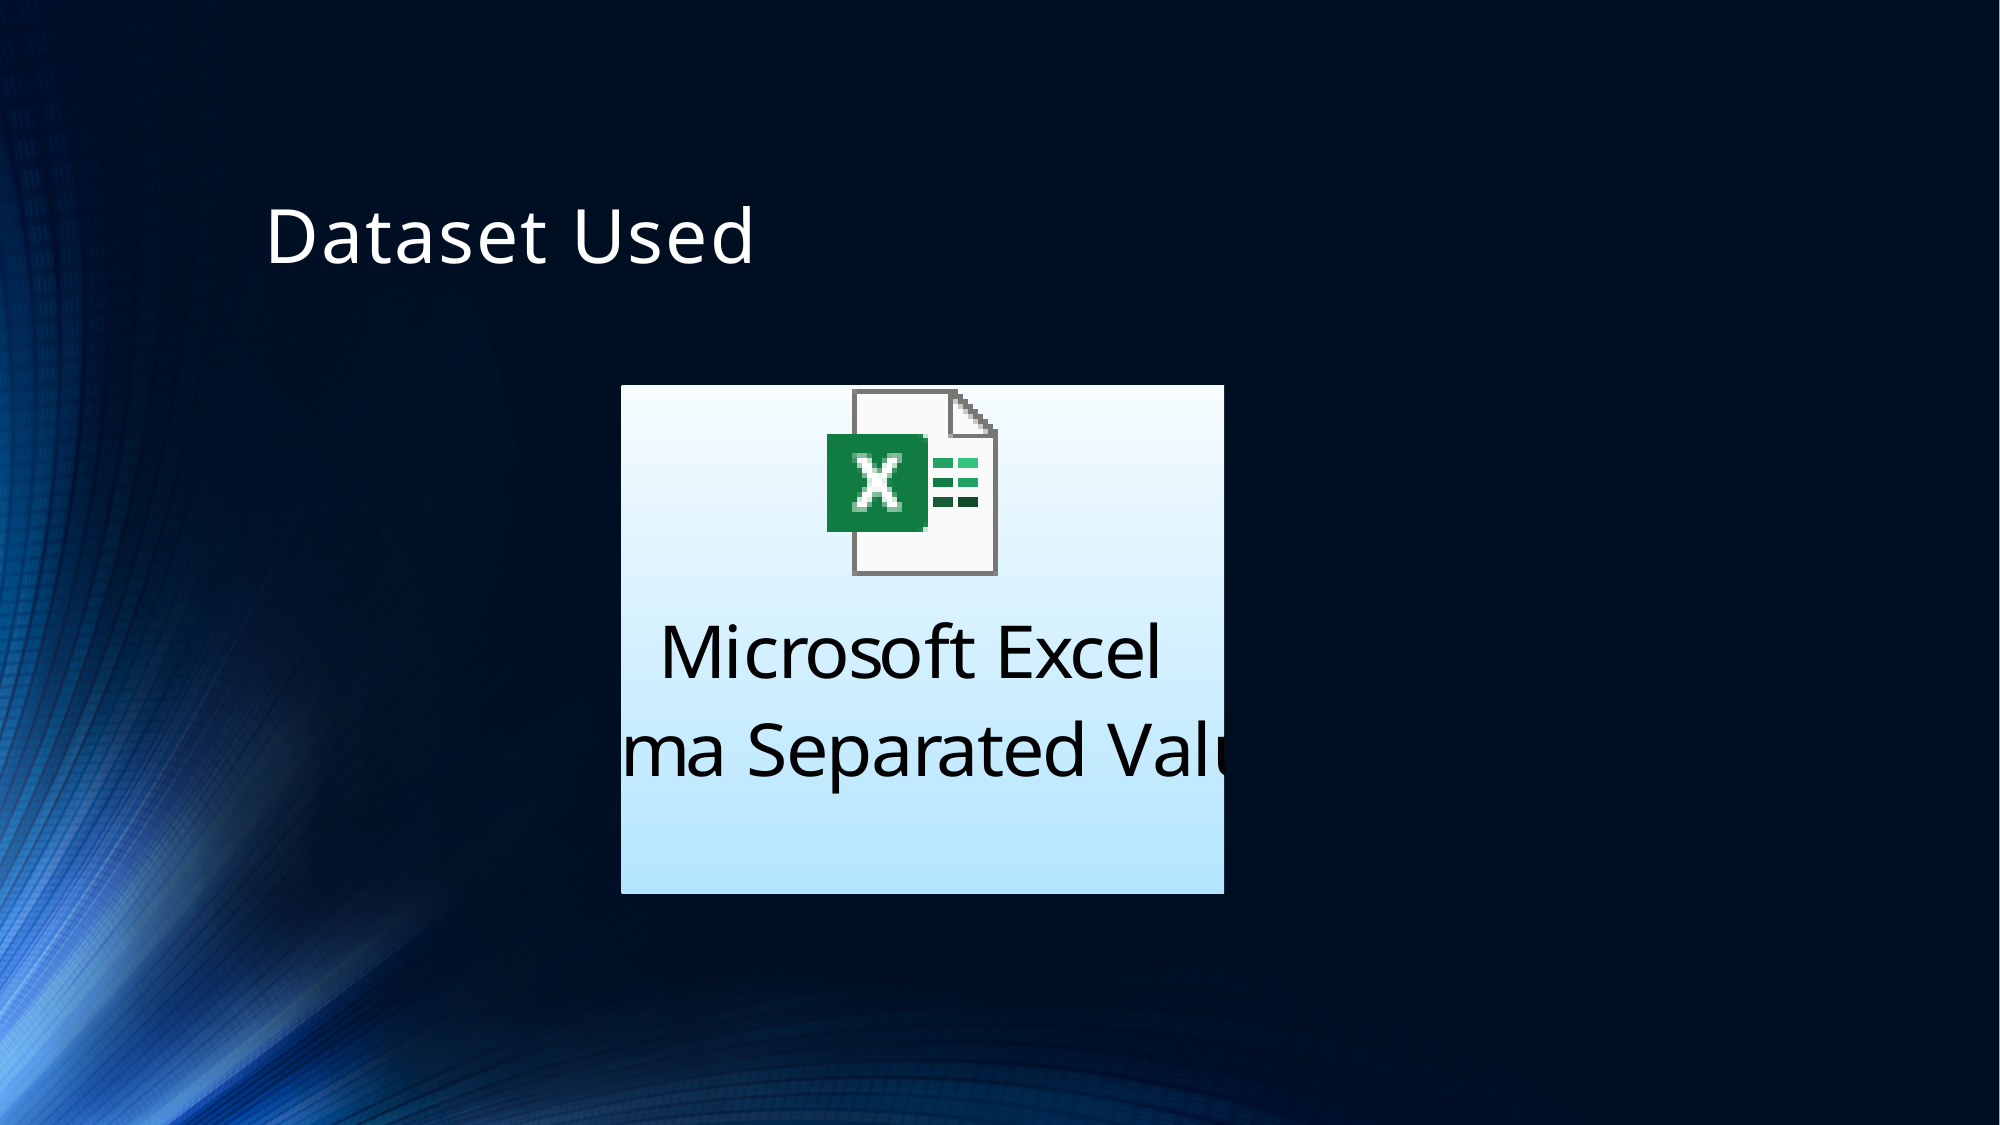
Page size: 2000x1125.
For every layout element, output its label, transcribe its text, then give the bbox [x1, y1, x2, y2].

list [621, 385, 1225, 894]
title Dataset Used [249, 62, 1750, 288]
picture [0, 0, 2000, 1125]
